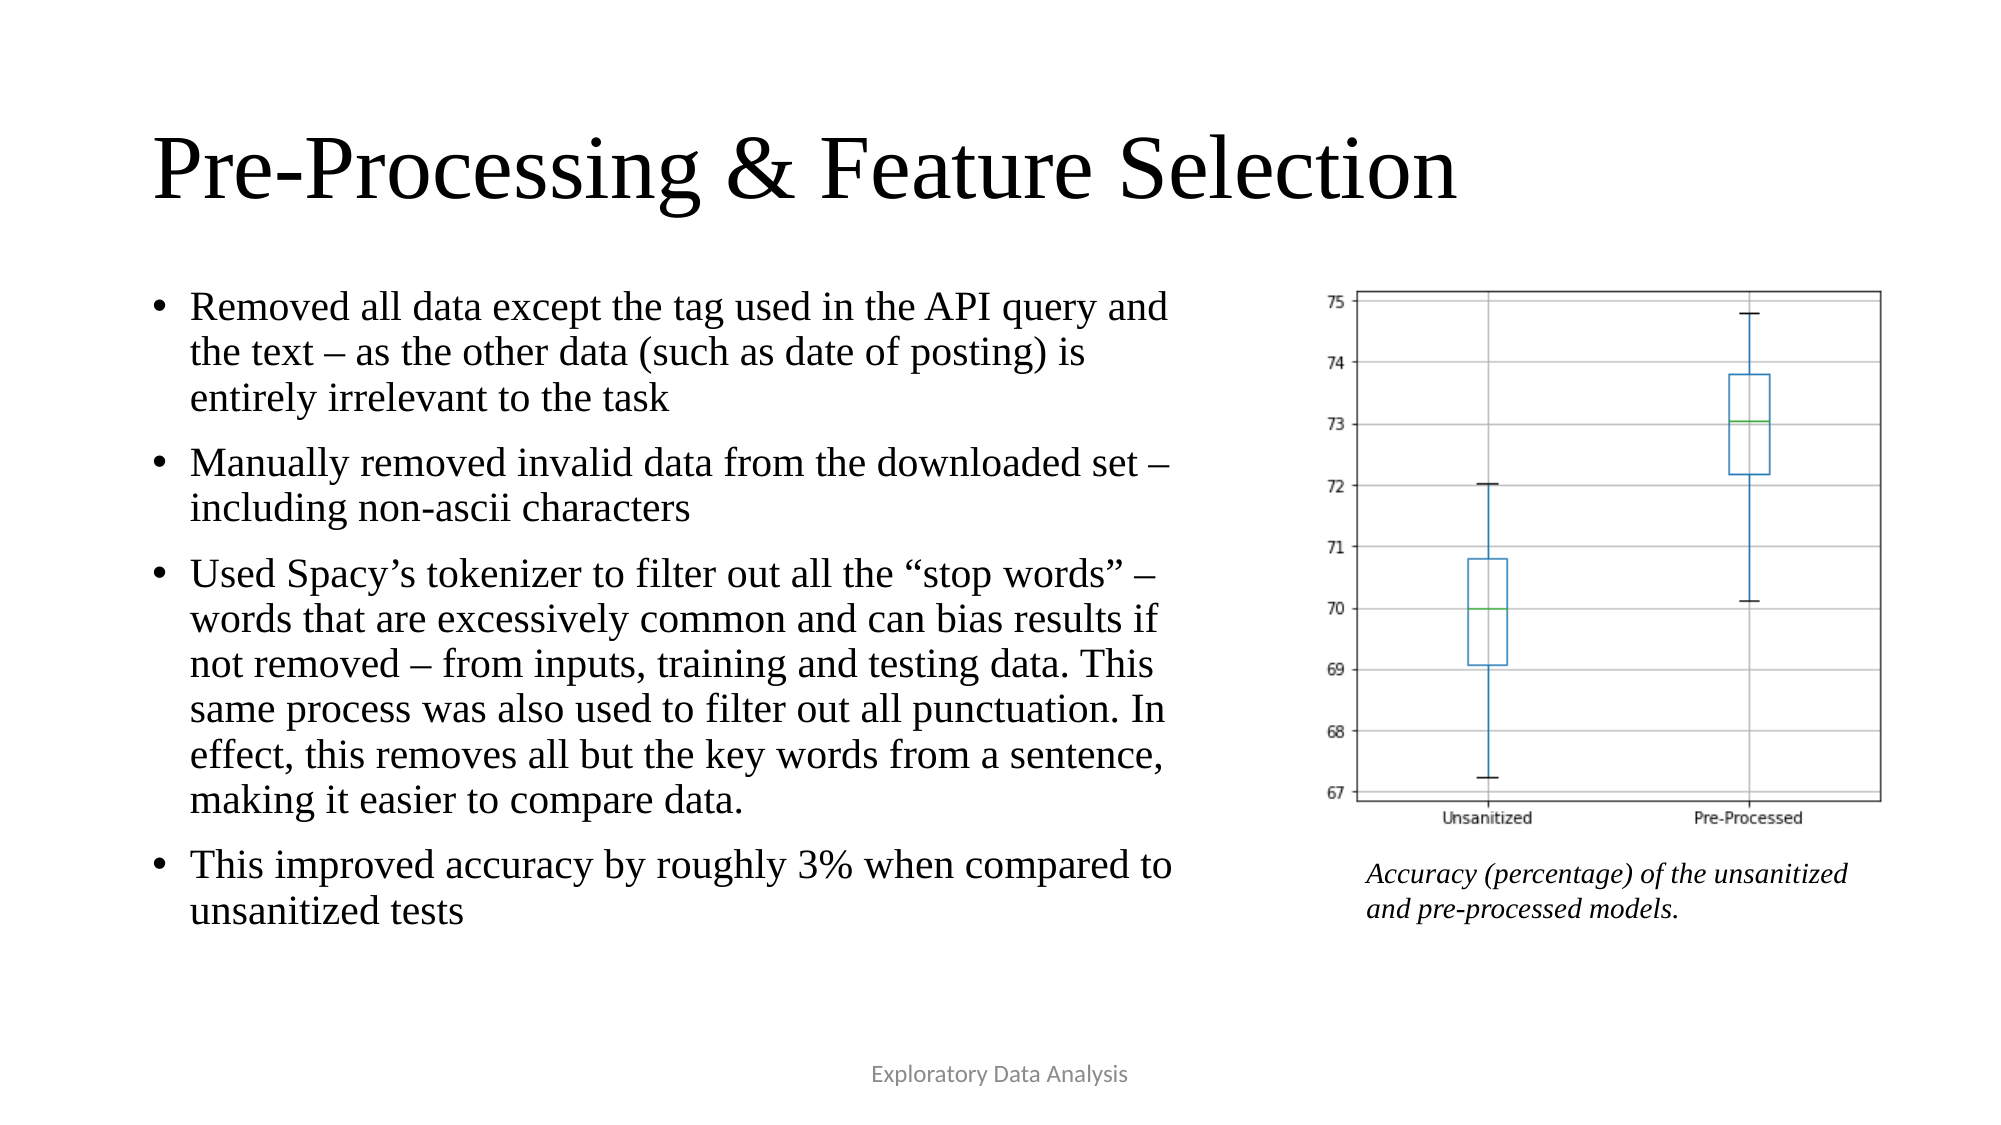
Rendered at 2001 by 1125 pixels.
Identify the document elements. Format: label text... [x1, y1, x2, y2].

list Removed all data except the tag used in the API query and the text – as the other data (such as date of posting) is entirely irrelevant to the task Manually removed invalid data from the downloaded set – including non-ascii characters Used Spacy’s tokenizer to filter out all the “stop words” – words that are excessively common and can bias results if not removed – from inputs, training and testing data. This same process was also used to filter out all punctuation. In effect, this removes all but the key words from a sentence, making it easier to compare data. This improved accuracy by roughly 3% when compared to unsanitized tests [137, 277, 1225, 990]
footer Exploratory Data Analysis [662, 1042, 1338, 1103]
title Pre-Processing & Feature Selection [137, 59, 1863, 278]
picture [1316, 277, 1924, 847]
text_box Accuracy (percentage) of the unsanitized and pre-processed models. [1351, 847, 1889, 932]
